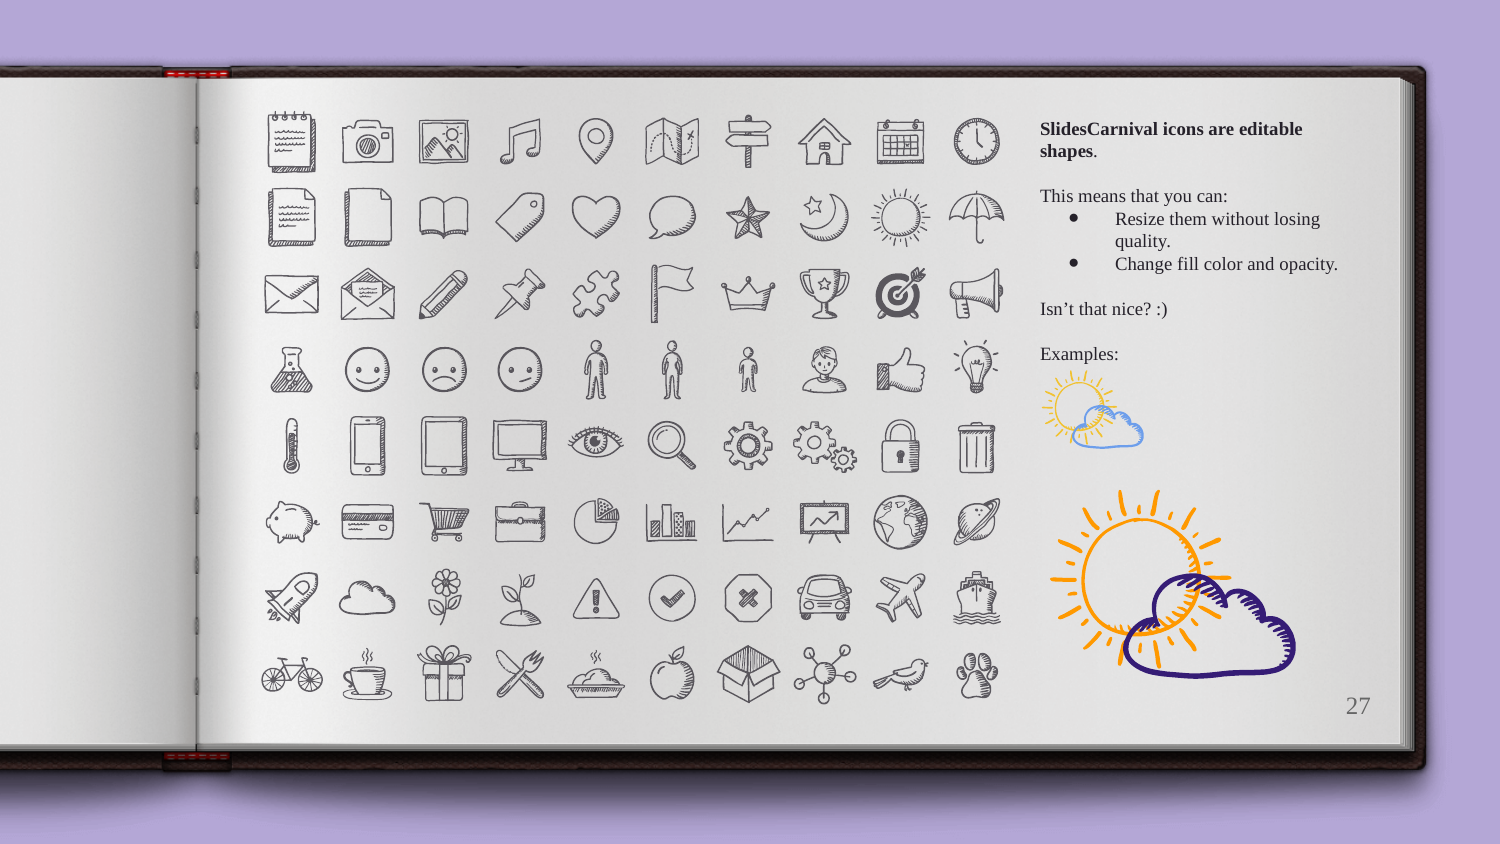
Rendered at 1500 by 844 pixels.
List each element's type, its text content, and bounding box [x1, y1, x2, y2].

text_box [420, 416, 468, 476]
text_box [264, 274, 319, 314]
text_box [349, 416, 386, 476]
text_box [1123, 573, 1296, 679]
text_box [1066, 560, 1076, 566]
text_box [650, 264, 694, 324]
text_box [875, 573, 926, 623]
text_box [722, 503, 774, 542]
text_box [721, 276, 776, 312]
text_box [873, 188, 928, 248]
text_box [417, 645, 472, 702]
text_box [495, 501, 546, 543]
text_box [419, 196, 469, 239]
text_box [265, 500, 320, 544]
text_box [342, 119, 394, 164]
text_box [1083, 631, 1102, 650]
text_box [1050, 577, 1077, 582]
text_box [1084, 432, 1088, 445]
text_box [1133, 588, 1201, 637]
text_box [953, 498, 1001, 546]
text_box [590, 649, 601, 664]
text_box [1203, 561, 1214, 566]
text_box [1072, 405, 1144, 449]
text_box [953, 571, 1001, 625]
text_box [738, 346, 758, 393]
text_box [344, 346, 390, 393]
text_box [956, 652, 999, 699]
text_box [873, 494, 928, 550]
text_box [948, 190, 1005, 244]
text_box [584, 339, 609, 400]
text_box [1136, 504, 1141, 515]
text_box [1057, 539, 1083, 554]
text_box [567, 426, 624, 458]
text_box [723, 421, 773, 471]
text_box [418, 119, 470, 165]
text_box [268, 187, 316, 247]
text_box [494, 268, 546, 320]
text_box [647, 420, 697, 470]
text_box [645, 117, 699, 166]
text_box [340, 267, 395, 321]
text_box [793, 644, 857, 705]
text_box [645, 503, 698, 542]
text_box [797, 118, 852, 166]
text_box [1067, 591, 1078, 596]
text_box [361, 647, 373, 665]
text_box [1153, 640, 1162, 669]
text_box SlidesCarnival icons are editable shapes. This means that you can: Resize them without losing quality. Change fill color and opacity. Isn’t that nice? :) Examples: [1024, 101, 1366, 352]
text_box [1179, 628, 1197, 652]
text_box [344, 187, 393, 247]
text_box [492, 419, 548, 472]
text_box [1198, 605, 1222, 620]
text_box [422, 346, 467, 393]
text_box [724, 573, 773, 623]
text_box [342, 666, 393, 701]
text_box [341, 504, 395, 540]
text_box [1181, 507, 1197, 530]
text_box [1080, 618, 1089, 626]
text_box [1076, 411, 1113, 438]
text_box [499, 574, 542, 627]
text_box [872, 658, 929, 692]
text_box [497, 346, 543, 393]
text_box [572, 578, 620, 620]
text_box [1167, 636, 1175, 646]
slide_number ‹#› [1295, 672, 1386, 737]
text_box [571, 195, 621, 239]
text_box [1168, 511, 1174, 521]
text_box [265, 572, 319, 624]
text_box [1207, 575, 1232, 580]
text_box [716, 645, 781, 704]
text_box [793, 421, 858, 473]
text_box [1118, 489, 1127, 517]
text_box [573, 498, 620, 545]
text_box [881, 419, 920, 473]
text_box [567, 668, 626, 699]
text_box [1106, 510, 1113, 521]
text_box [648, 574, 696, 622]
text_box [428, 568, 462, 626]
text_box [1082, 507, 1100, 531]
text_box [499, 118, 541, 165]
text_box [649, 645, 695, 700]
text_box [419, 502, 470, 542]
text_box [1103, 390, 1113, 396]
text_box [661, 340, 683, 400]
text_box [261, 657, 323, 692]
text_box [799, 500, 850, 544]
text_box [1081, 517, 1201, 636]
text_box [1138, 642, 1142, 654]
text_box [802, 346, 847, 394]
text_box [270, 346, 313, 393]
text_box [799, 268, 850, 320]
text_box [961, 345, 993, 394]
text_box [957, 421, 996, 474]
text_box [1045, 370, 1110, 437]
text_box [1117, 640, 1124, 666]
text_box [953, 117, 1000, 165]
text_box [1199, 537, 1222, 550]
text_box [418, 270, 468, 320]
text_box [338, 580, 396, 616]
text_box [1058, 605, 1082, 620]
picture [0, 0, 1500, 844]
text_box [1106, 636, 1113, 647]
text_box [875, 266, 926, 319]
text_box [578, 118, 614, 165]
text_box [797, 574, 852, 621]
text_box [648, 195, 697, 240]
text_box [283, 418, 300, 474]
text_box [726, 196, 771, 239]
text_box [572, 270, 620, 318]
text_box [1150, 489, 1160, 517]
text_box [949, 268, 1004, 319]
text_box [725, 114, 772, 168]
text_box [876, 347, 926, 393]
text_box [799, 193, 849, 242]
text_box [267, 110, 317, 174]
text_box [495, 192, 545, 243]
text_box [495, 649, 545, 699]
text_box [876, 118, 925, 165]
